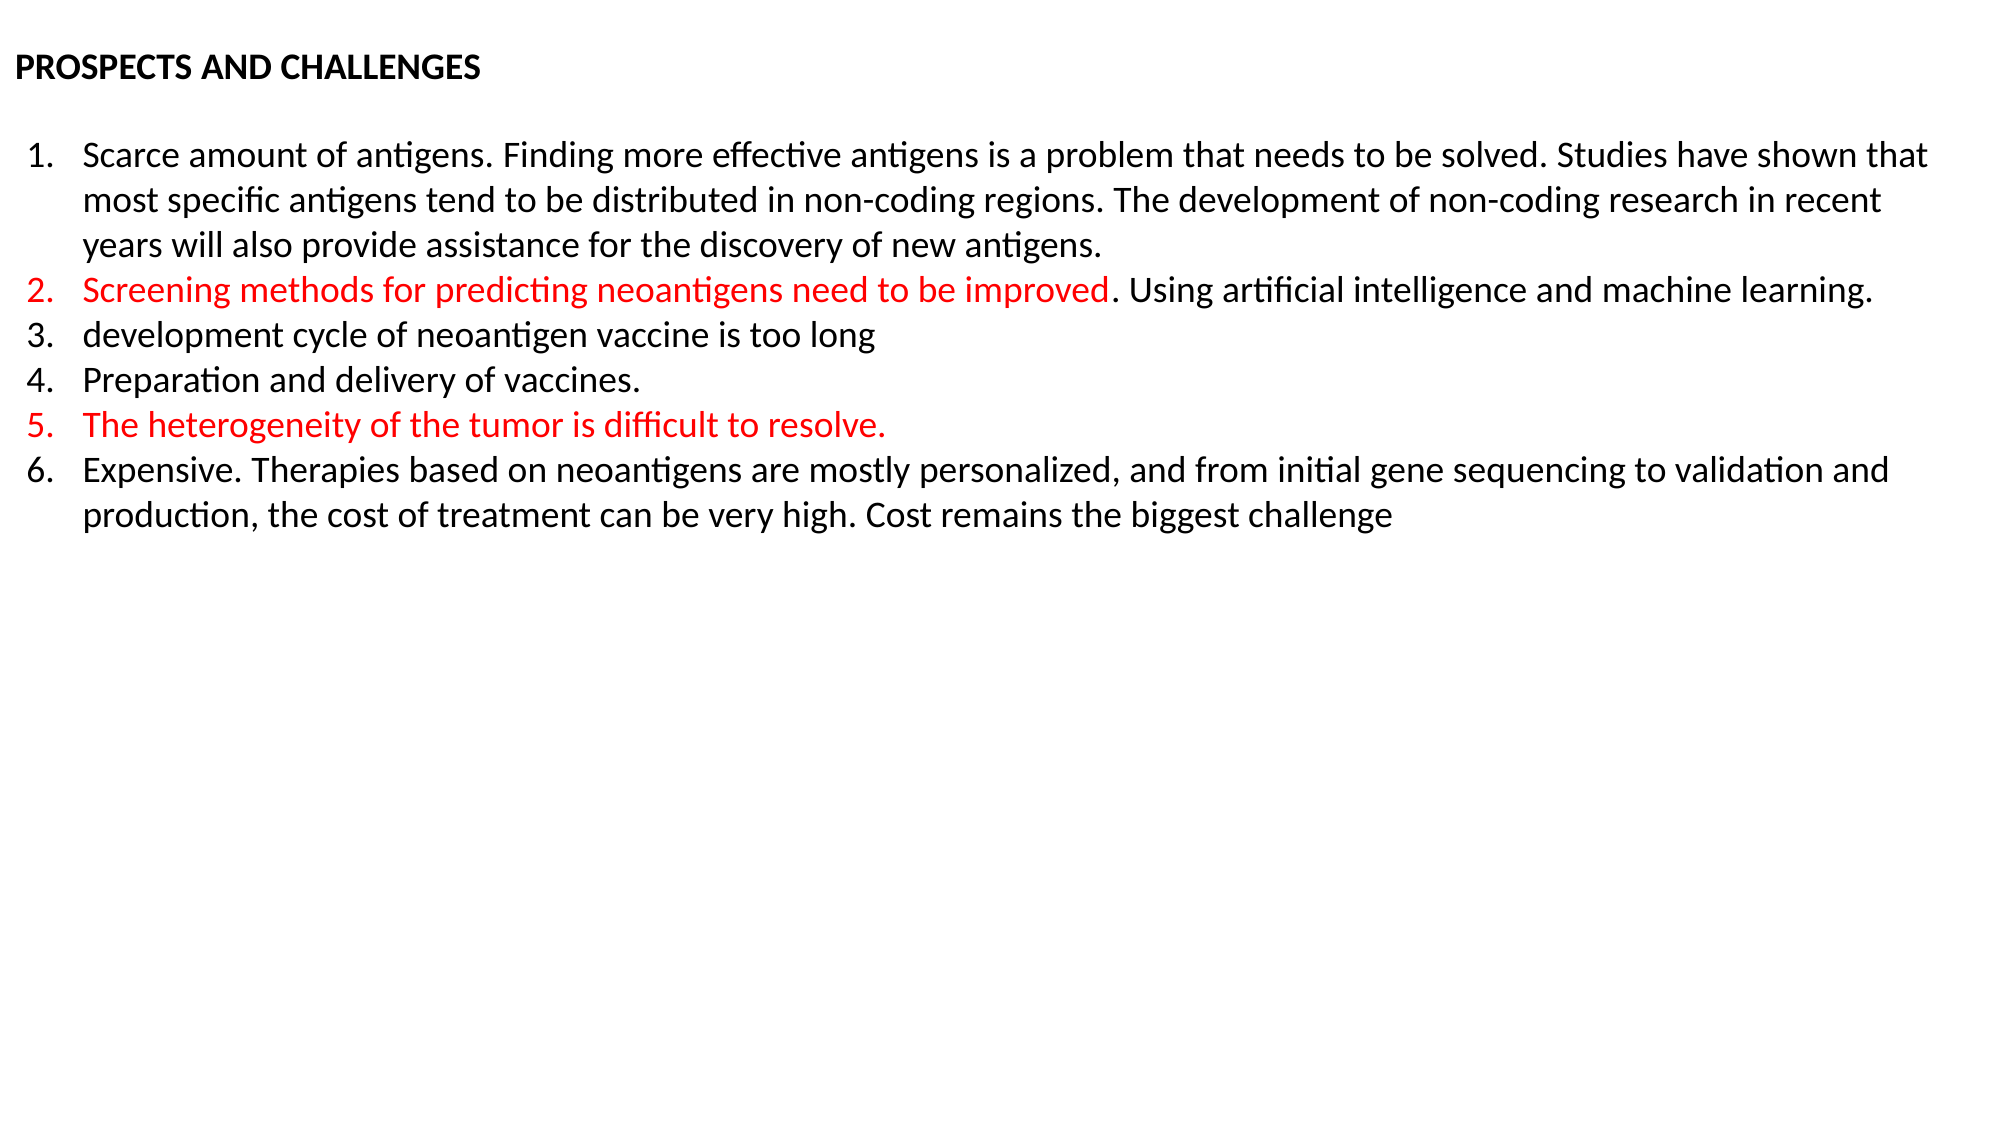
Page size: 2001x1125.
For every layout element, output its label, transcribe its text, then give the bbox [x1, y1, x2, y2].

text_box Scarce amount of antigens. Finding more effective antigens is a problem that needs to be solved. Studies have shown that most specific antigens tend to be distributed in non-coding regions. The development of non-coding research in recent years will also provide assistance for the discovery of new antigens. Screening methods for predicting neoantigens need to be improved. Using artificial intelligence and machine learning. development cycle of neoantigen vaccine is too long Preparation and delivery of vaccines. The heterogeneity of the tumor is difficult to resolve. Expensive. Therapies based on neoantigens are mostly personalized, and from initial gene sequencing to validation and production, the cost of treatment can be very high. Cost remains the biggest challenge [11, 122, 1970, 543]
text_box PROSPECTS AND CHALLENGES [0, 34, 1000, 94]
